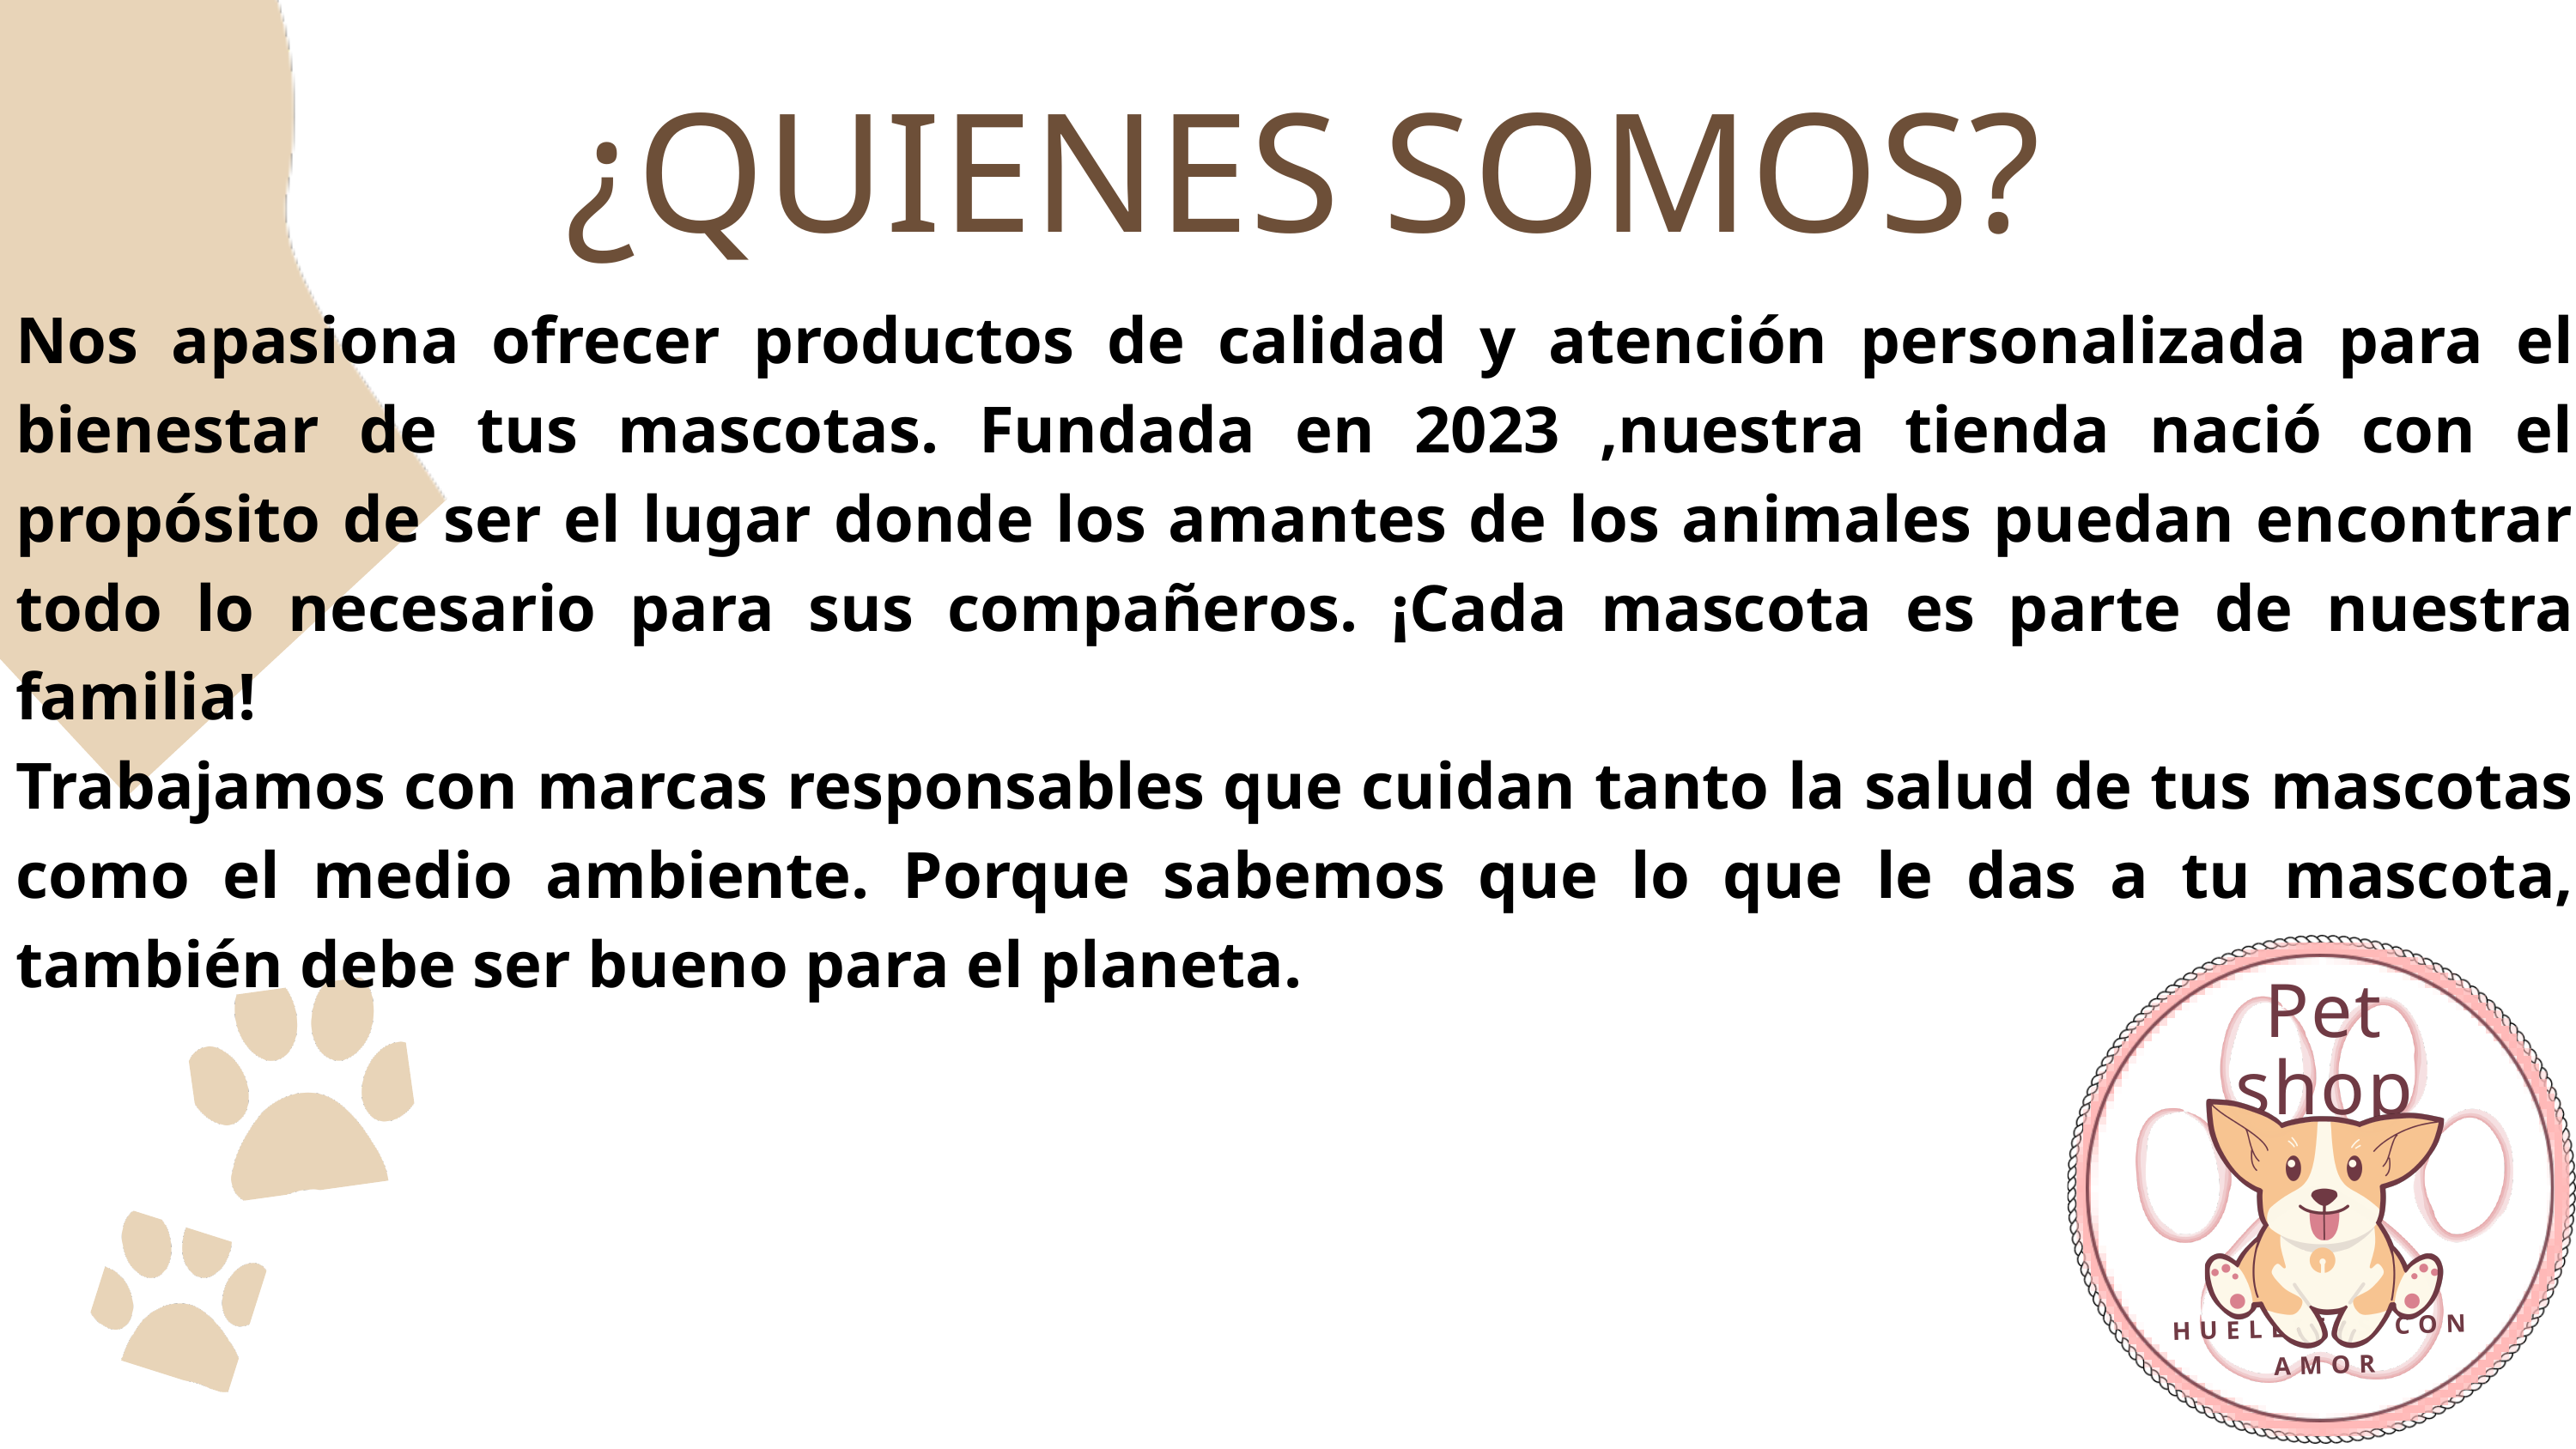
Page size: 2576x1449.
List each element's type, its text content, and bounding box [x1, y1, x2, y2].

text_box ¿QUIENES SOMOS? [207, 34, 2401, 266]
text_box [79, 1207, 272, 1395]
text_box [180, 1001, 425, 1206]
text_box Nos apasiona ofrecer productos de calidad y atención personalizada para el bienestar de tus mascotas. Fundada en 2023 ,nuestra tienda nació con el propósito de ser el lugar donde los amantes de los animales puedan encontrar todo lo necesario para sus compañeros. ¡Cada mascota es parte de nuestra familia! Trabajamos con marcas responsables que cuidan tanto la salud de tus mascotas como el medio ambiente. Porque sabemos que lo que le das a tu mascota, también debe ser bueno para el planeta. [15, 287, 2576, 1001]
text_box [0, 0, 698, 676]
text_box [2067, 935, 2576, 1444]
